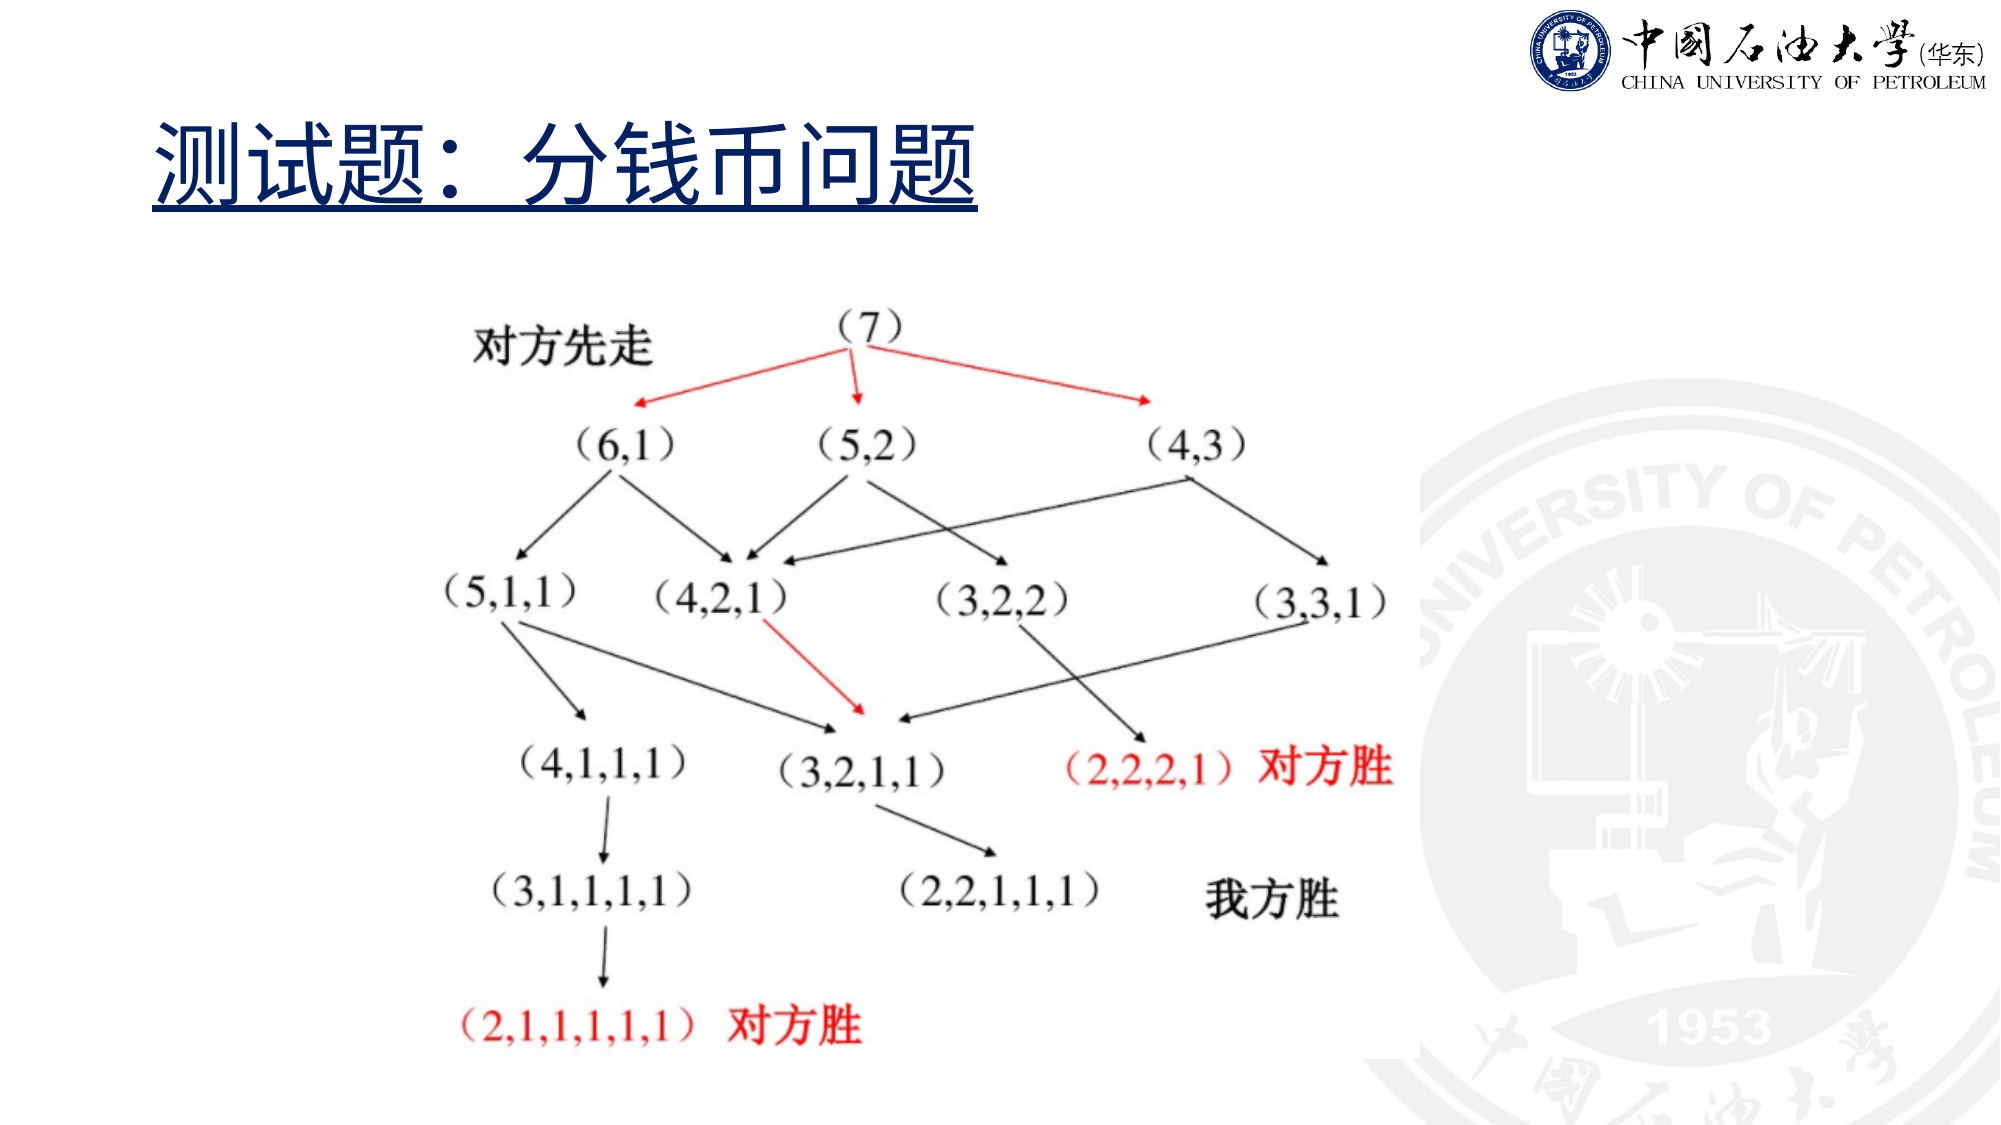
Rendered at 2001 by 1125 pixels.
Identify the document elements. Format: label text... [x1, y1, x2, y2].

picture [0, 0, 2001, 1125]
title 测试题：分钱币问题 [137, 59, 1863, 278]
